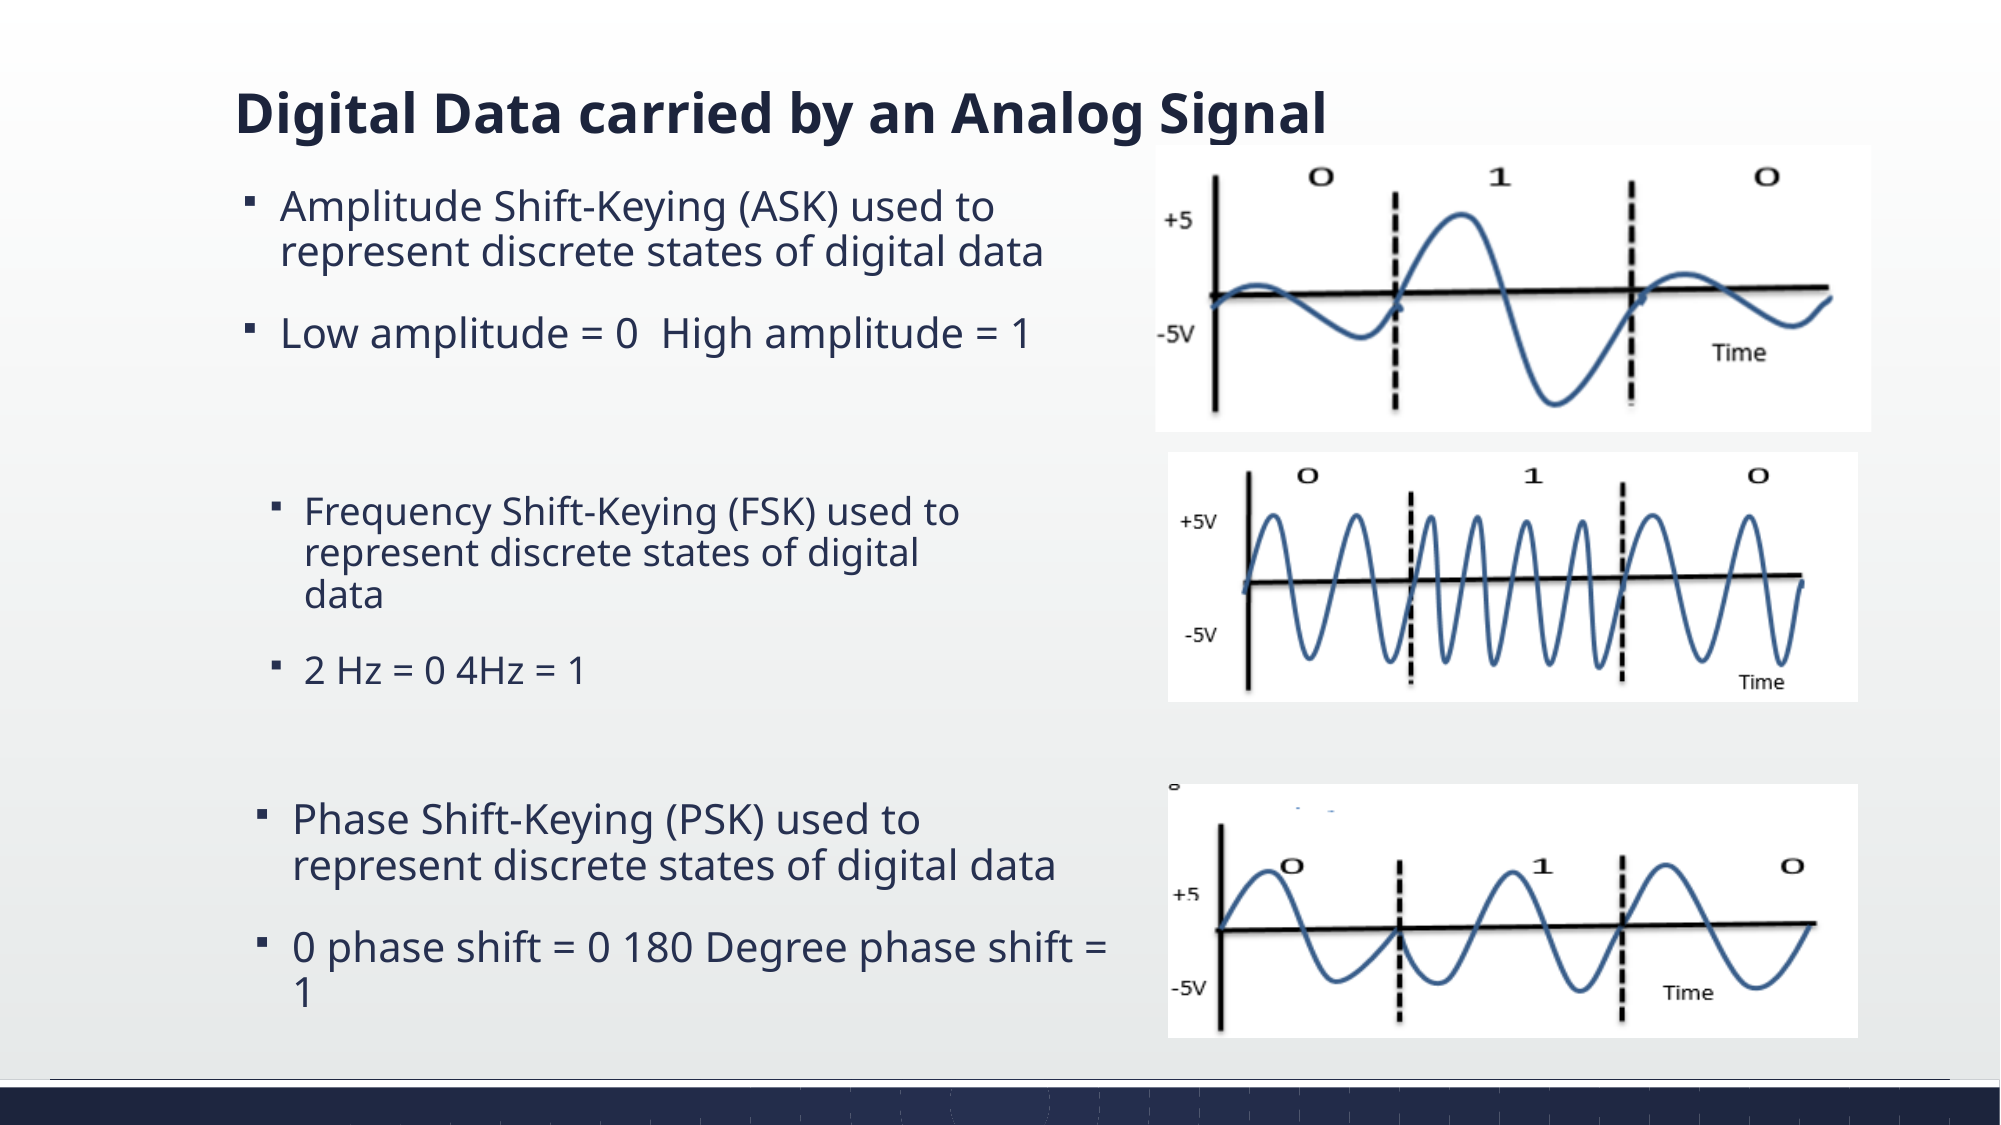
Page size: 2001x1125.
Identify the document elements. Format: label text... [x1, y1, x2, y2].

text_box Frequency Shift-Keying (FSK) used to represent discrete states of digital data 2 Hz = 0 4Hz = 1 [247, 484, 1027, 702]
text_box Phase Shift-Keying (PSK) used to represent discrete states of digital data 0 phase shift = 0 180 Degree phase shift = 1 [232, 791, 1136, 1038]
picture [1168, 784, 1858, 1038]
list Amplitude Shift-Keying (ASK) used to represent discrete states of digital data Low amplitude = 0 High amplitude = 1 [219, 177, 1072, 373]
picture [1168, 452, 1858, 702]
picture [1155, 144, 1872, 432]
title Digital Data carried by an Analog Signal [219, 76, 1780, 279]
